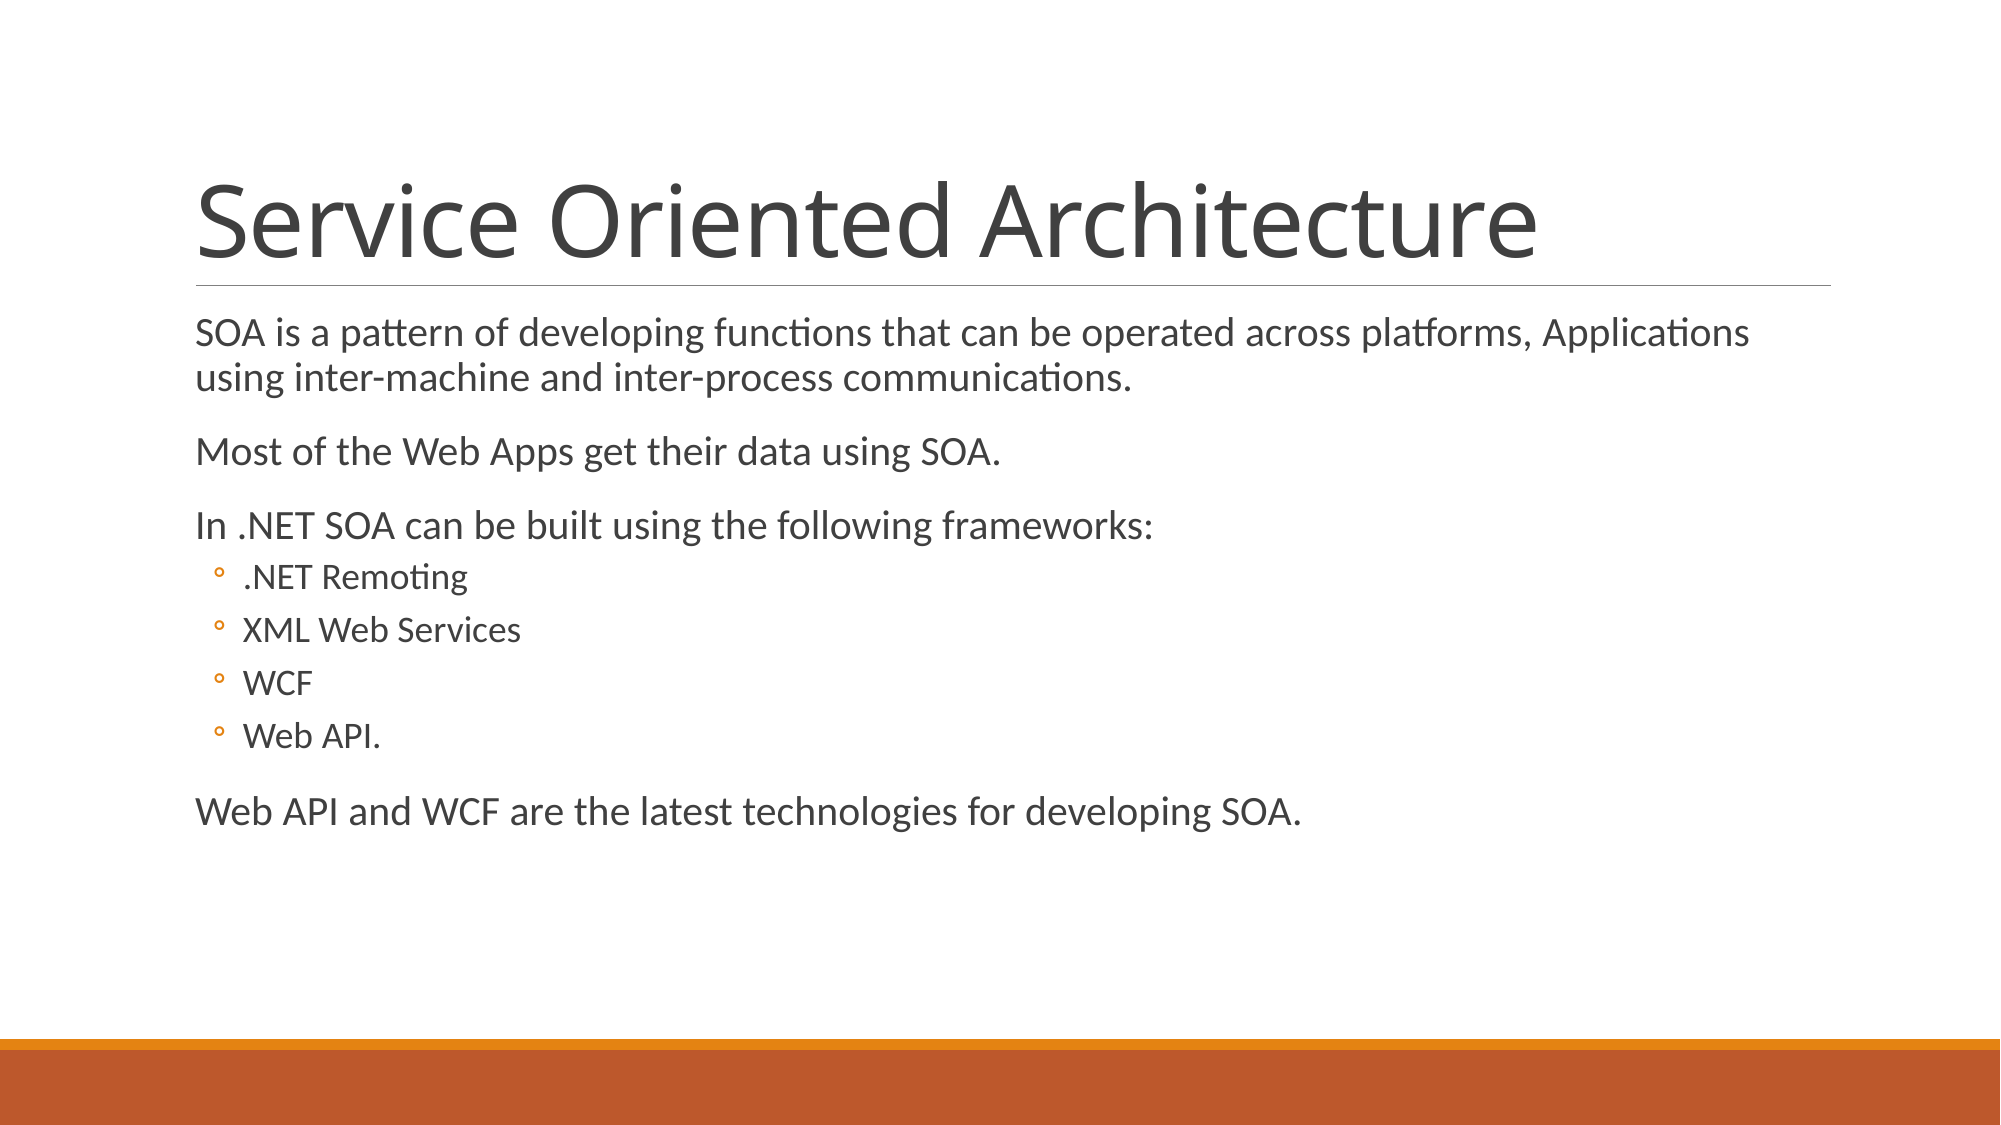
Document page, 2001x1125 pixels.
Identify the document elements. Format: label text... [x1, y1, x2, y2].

list SOA is a pattern of developing functions that can be operated across platforms, Applications using inter-machine and inter-process communications. Most of the Web Apps get their data using SOA. In .NET SOA can be built using the following frameworks: .NET Remoting XML Web Services WCF Web API. Web API and WCF are the latest technologies for developing SOA. [180, 302, 1830, 963]
title Service Oriented Architecture [180, 47, 1830, 285]
